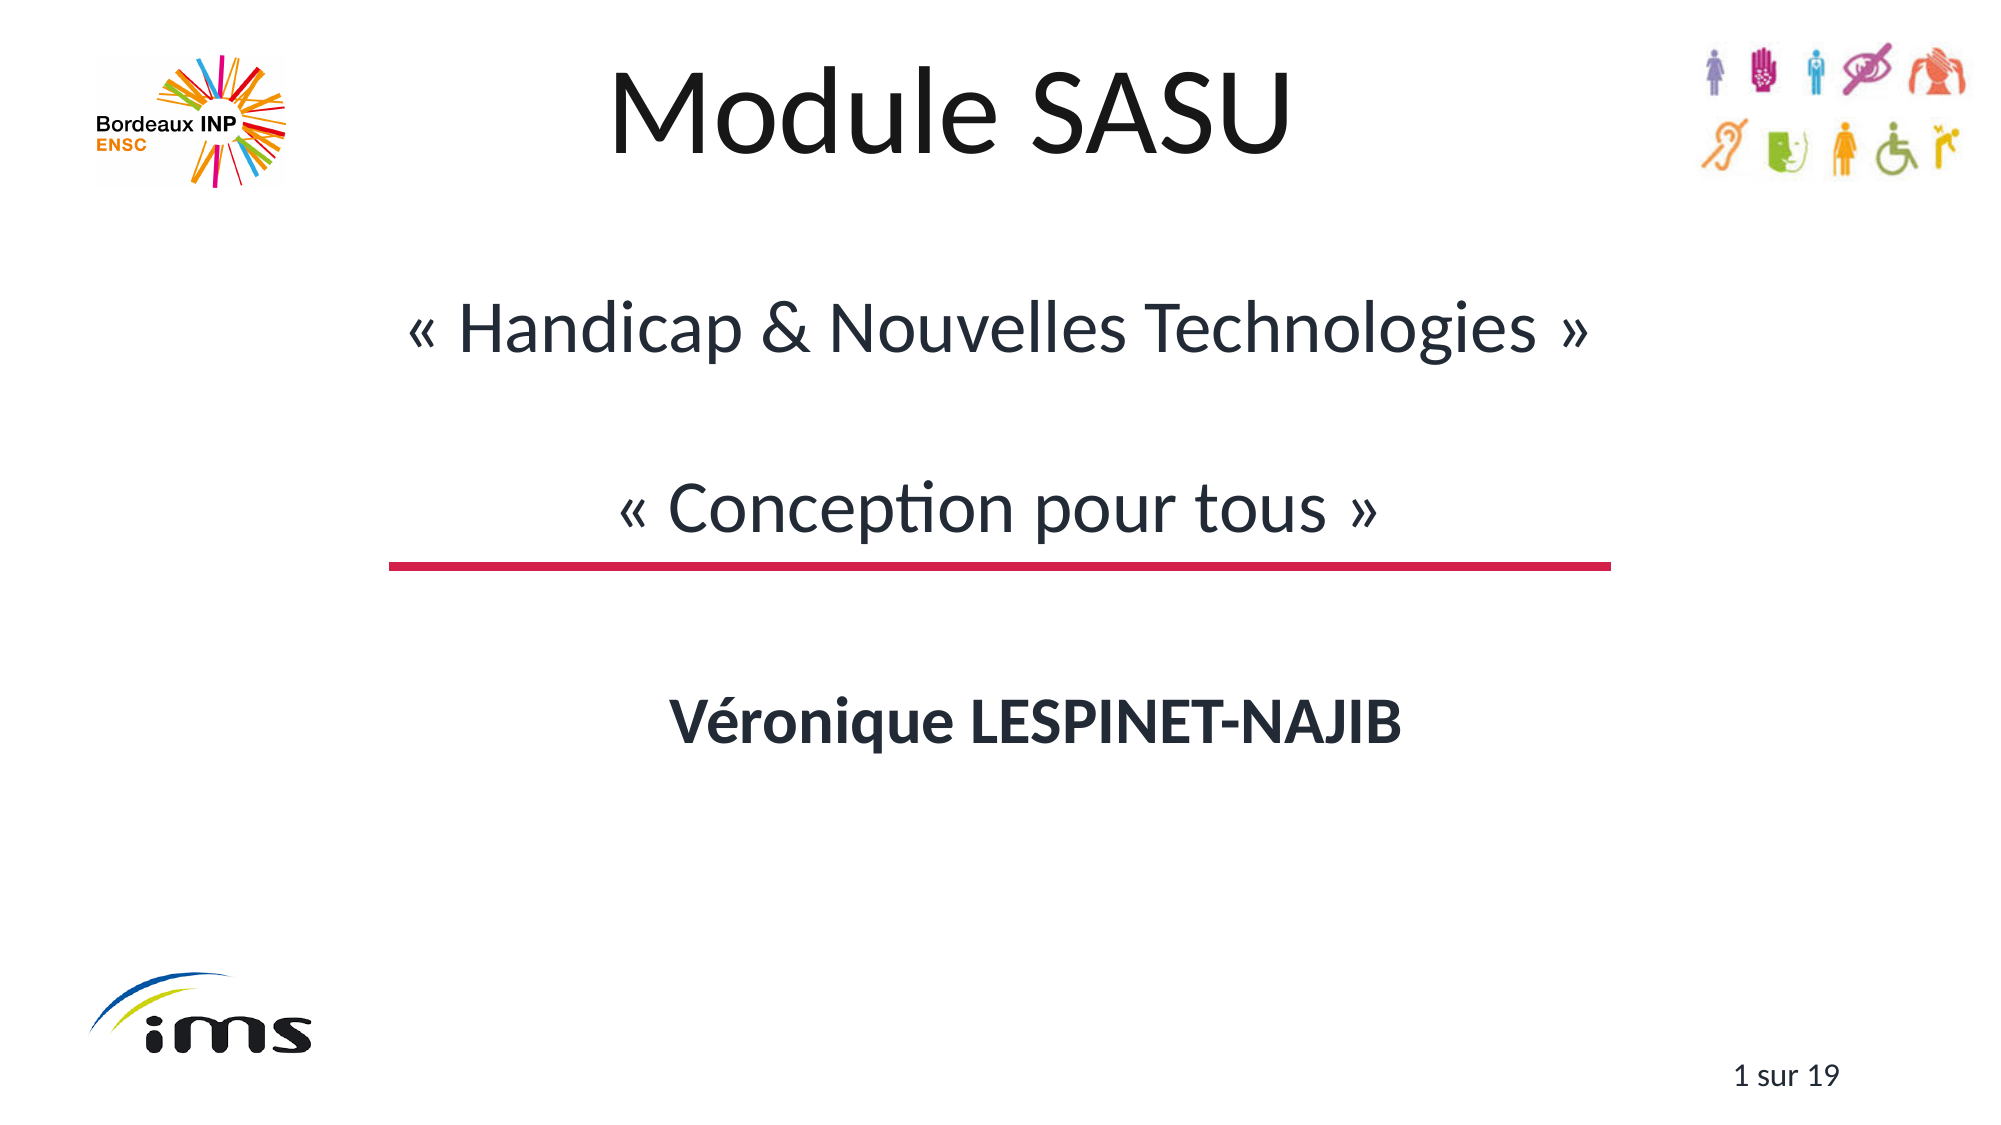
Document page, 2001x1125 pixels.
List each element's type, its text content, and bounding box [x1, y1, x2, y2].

picture [97, 55, 286, 188]
subtitle Véronique LESPINET-NAJIB [285, 678, 1789, 950]
picture [81, 957, 322, 1069]
title Module SASU [201, 0, 1684, 189]
slide_number 1 sur 19 [1412, 1042, 1863, 1103]
picture [1684, 0, 1984, 218]
text_box « Handicap & Nouvelles Technologies » « Conception pour tous » [359, 269, 1638, 556]
